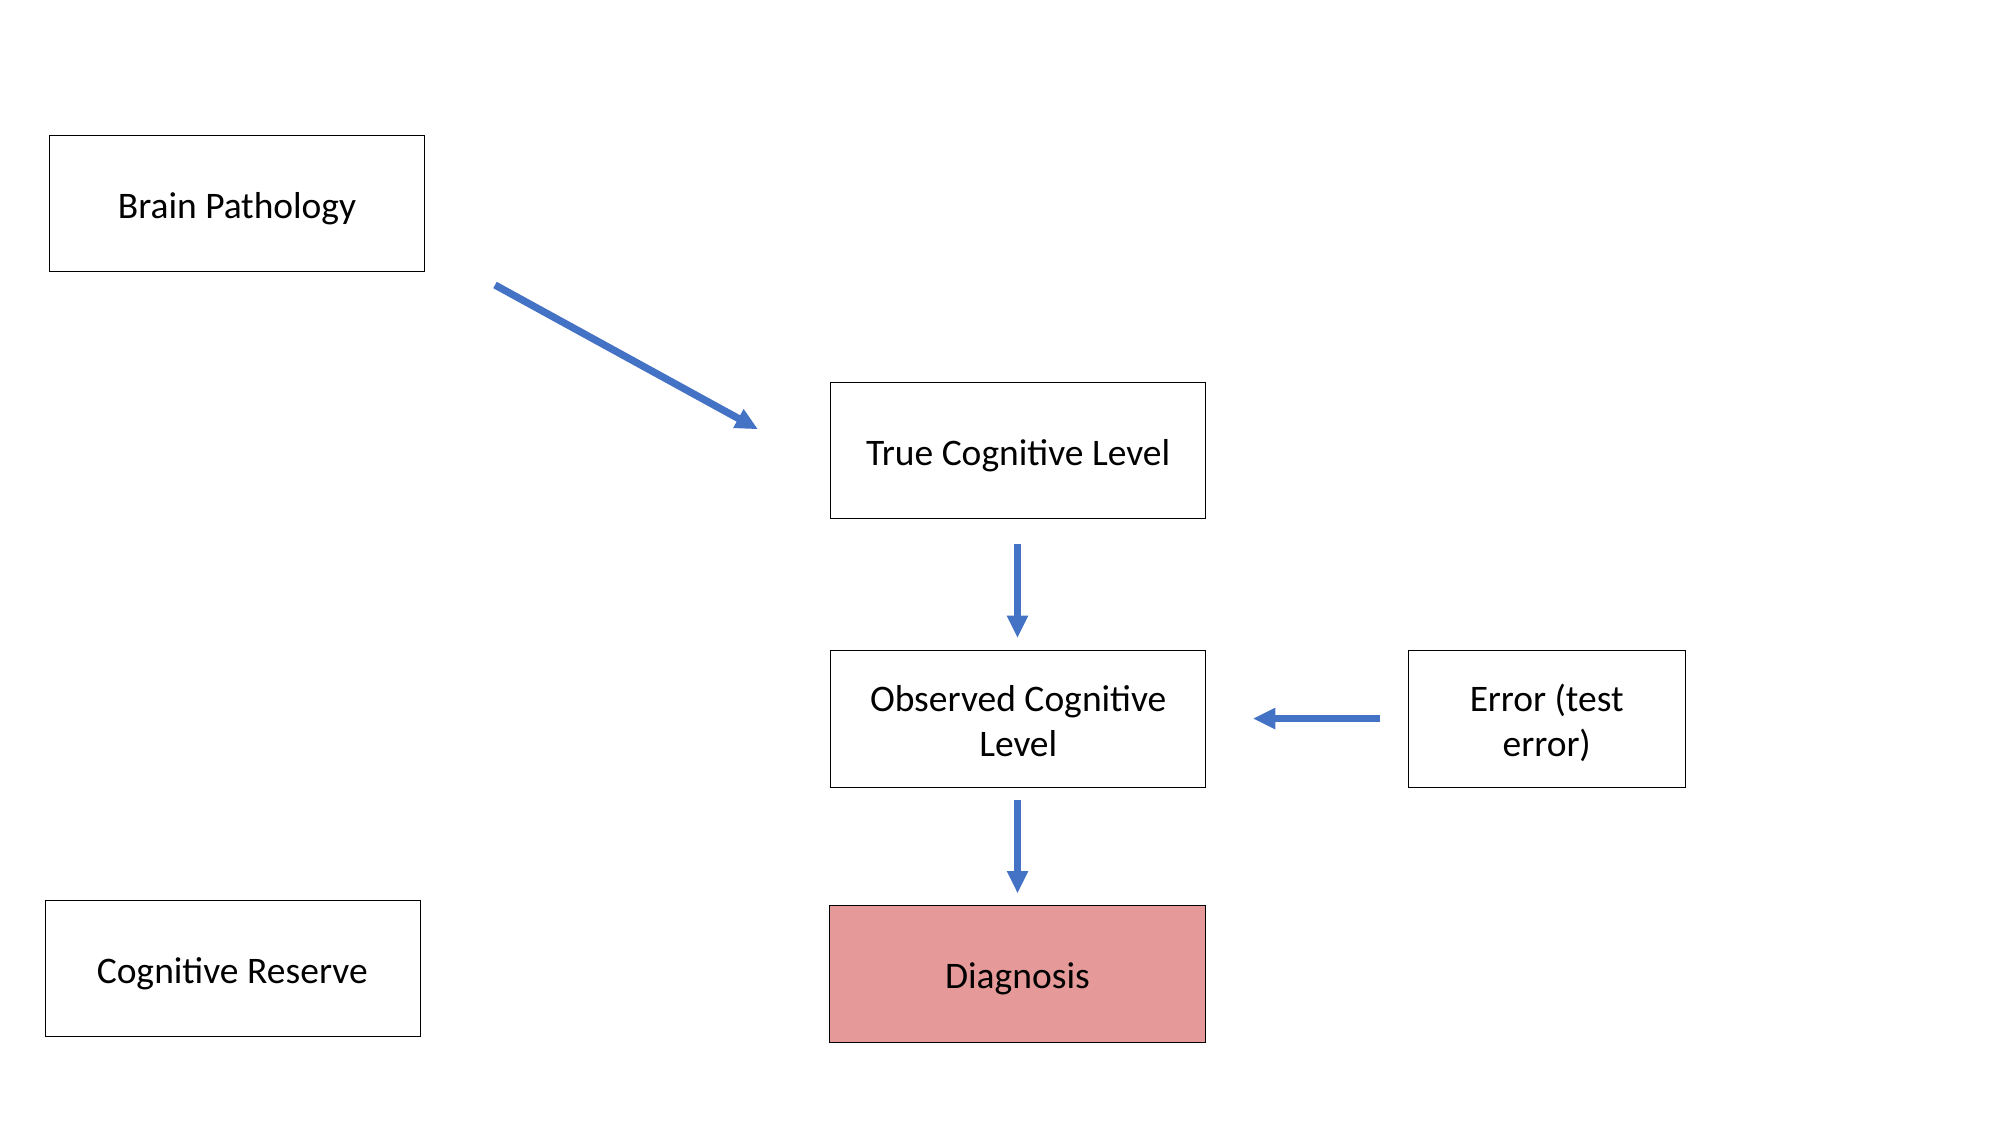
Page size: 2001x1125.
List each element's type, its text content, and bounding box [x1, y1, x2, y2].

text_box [494, 284, 758, 429]
text_box Brain Pathology [49, 135, 425, 272]
text_box Diagnosis [829, 905, 1206, 1043]
text_box Error (test error) [1408, 650, 1686, 788]
text_box True Cognitive Level [830, 382, 1206, 519]
text_box Cognitive Reserve [45, 900, 421, 1037]
text_box Observed Cognitive Level [830, 650, 1206, 788]
